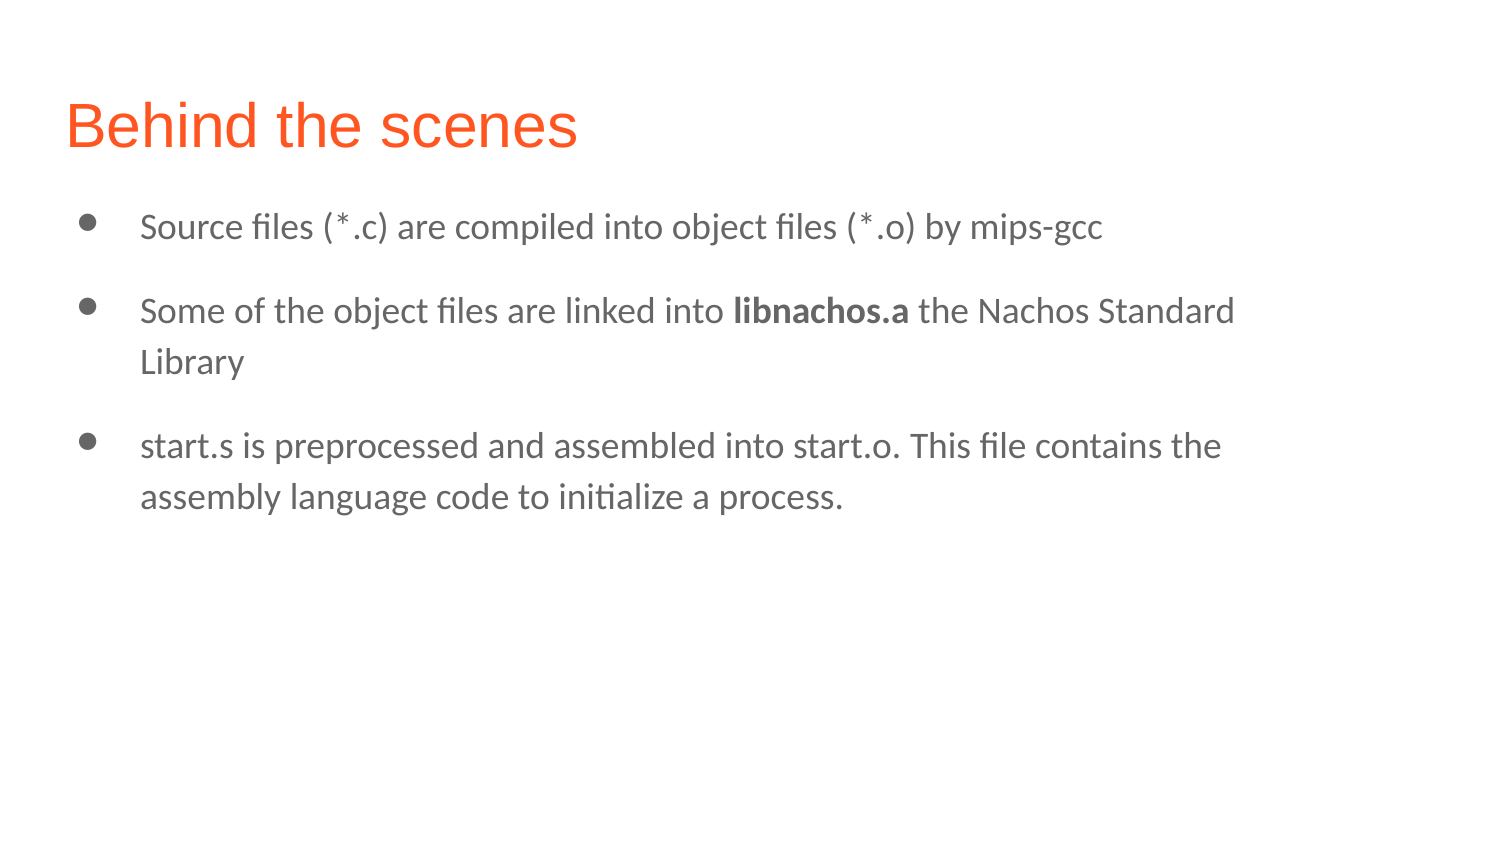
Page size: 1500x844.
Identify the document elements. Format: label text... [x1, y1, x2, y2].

title Behind the scenes [63, 84, 1437, 161]
text_box Source files (*.c) are compiled into object files (*.o) by mips-gcc Some of the object files are linked into libnachos.a the Nachos Standard Library start.s is preprocessed and assembled into start.o. This file contains the assembly language code to initialize a process. [74, 201, 1323, 523]
